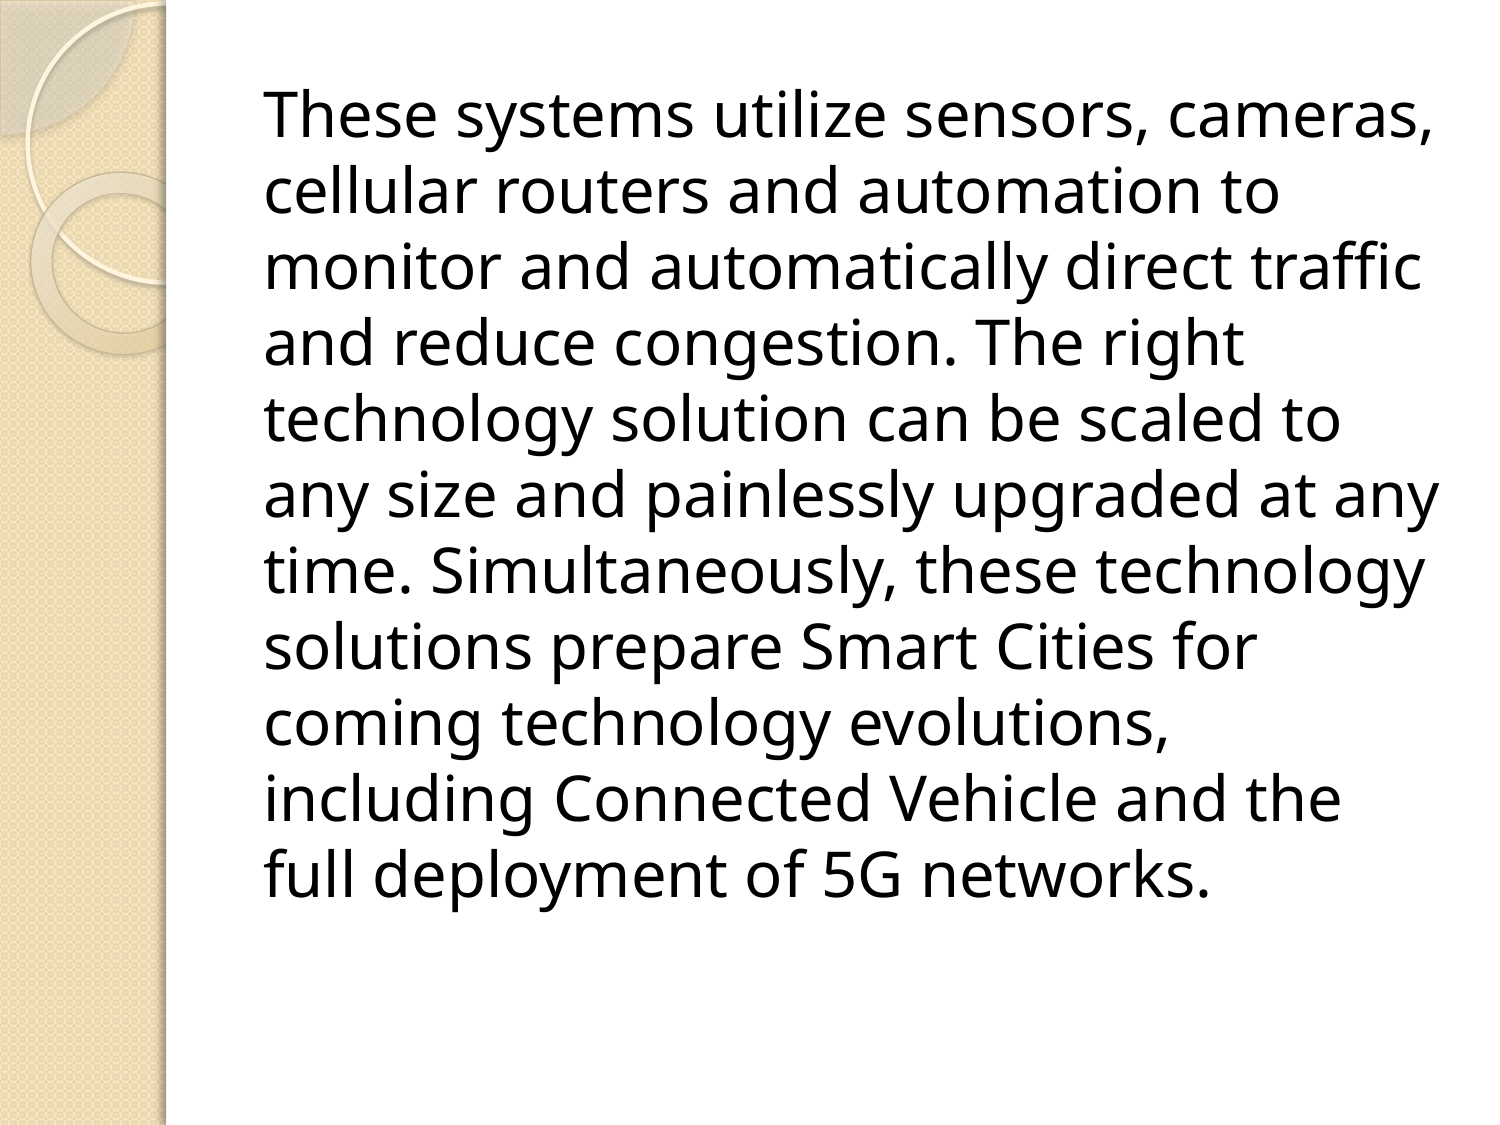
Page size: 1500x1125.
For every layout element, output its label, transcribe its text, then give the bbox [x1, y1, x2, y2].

list These systems utilize sensors, cameras, cellular routers and automation to monitor and automatically direct traffic and reduce congestion. The right technology solution can be scaled to any size and painlessly upgraded at any time. Simultaneously, these technology solutions prepare Smart Cities for coming technology evolutions, including Connected Vehicle and the full deployment of 5G networks. [235, 66, 1466, 1025]
